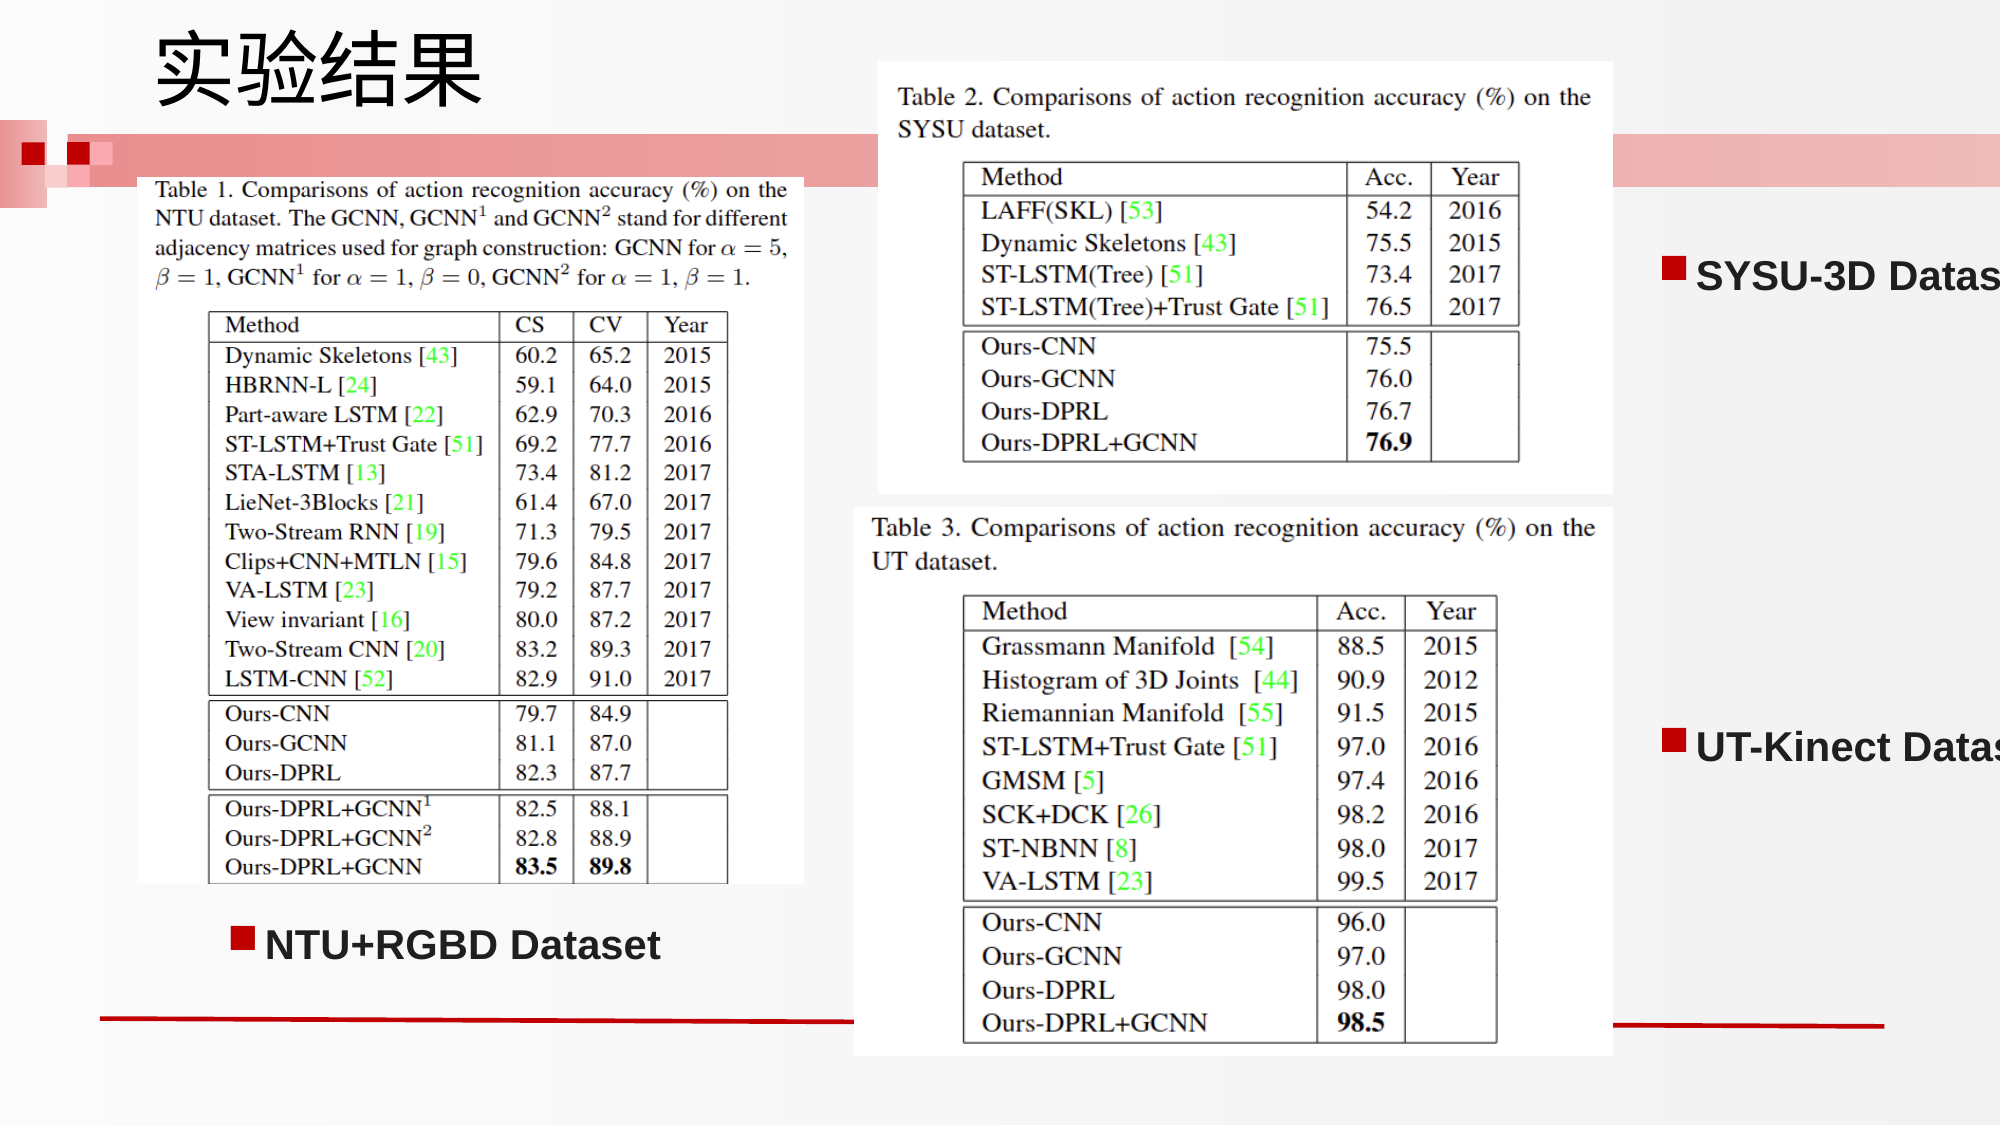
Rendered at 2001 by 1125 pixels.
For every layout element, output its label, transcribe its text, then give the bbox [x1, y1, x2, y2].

picture [137, 177, 804, 884]
text_box UT-Kinect Dataset [1616, 617, 2000, 946]
picture [854, 507, 1613, 1056]
picture [878, 61, 1613, 494]
text_box 实验结果 [137, 12, 1795, 135]
text_box NTU+RGBD Dataset [137, 890, 801, 1056]
text_box SYSU-3D Dataset [1617, 145, 2000, 474]
